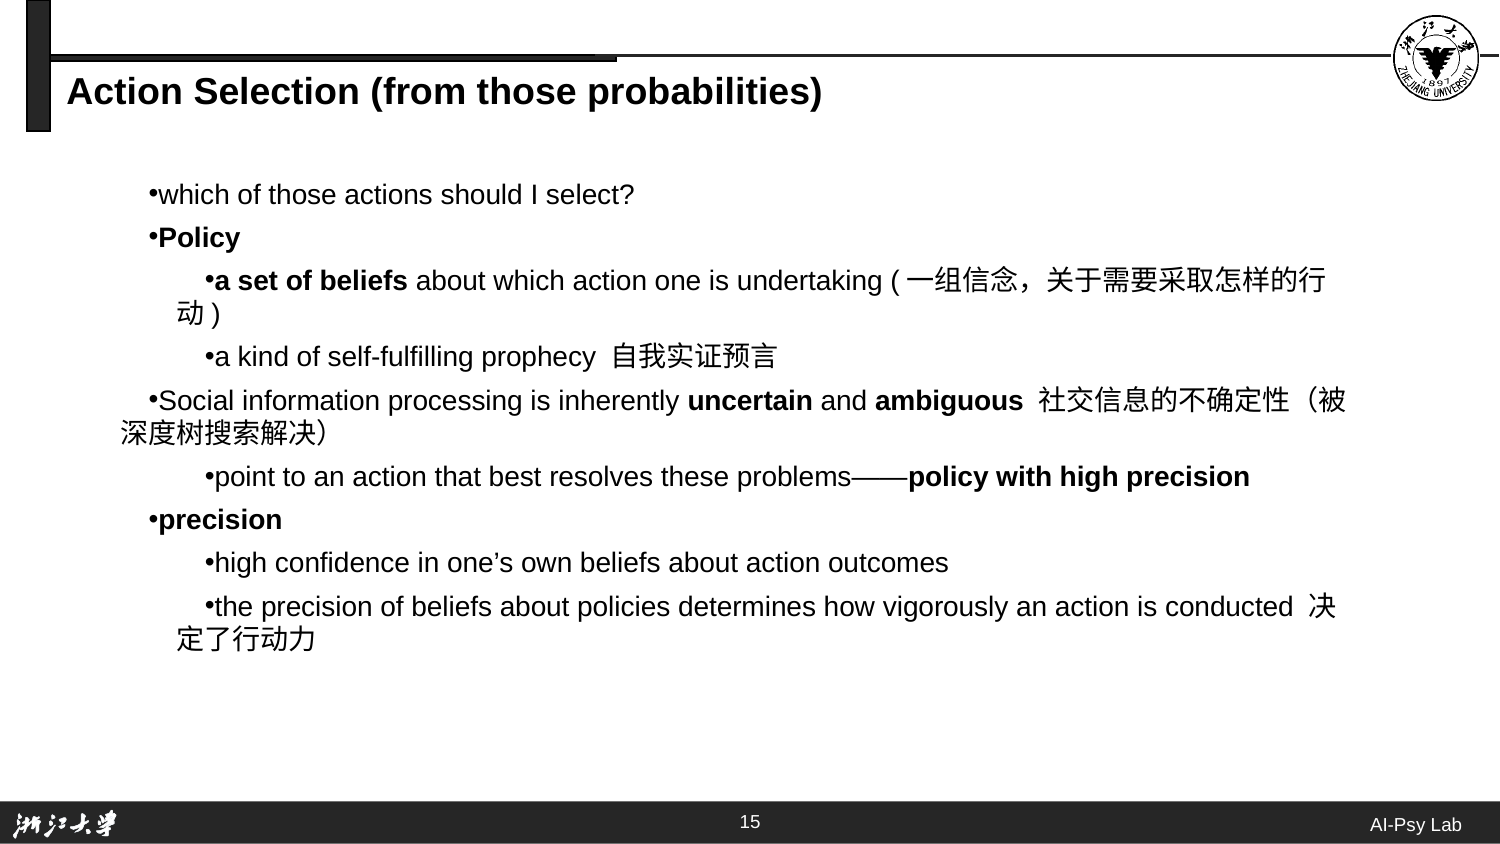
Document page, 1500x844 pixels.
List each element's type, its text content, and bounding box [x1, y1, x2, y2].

picture [9, 807, 118, 839]
slide_number 15 [581, 798, 919, 844]
picture [1393, 15, 1479, 101]
list which of those actions should I select? Policy a set of beliefs about which action one is undertaking (一组信念，关于需要采取怎样的行动) a kind of self-fulfilling prophecy 自我实证预言 Social information processing is inherently uncertain and ambiguous 社交信息的不确定性（被深度树搜索解决） point to an action that best resolves these problems——policy with high precision precision high confidence in one’s own beliefs about action outcomes the precision of beliefs about policies determines how vigorously an action is conducted 决定了行动力 [77, 168, 1370, 704]
title Action Selection (from those probabilities) [51, 55, 1127, 129]
